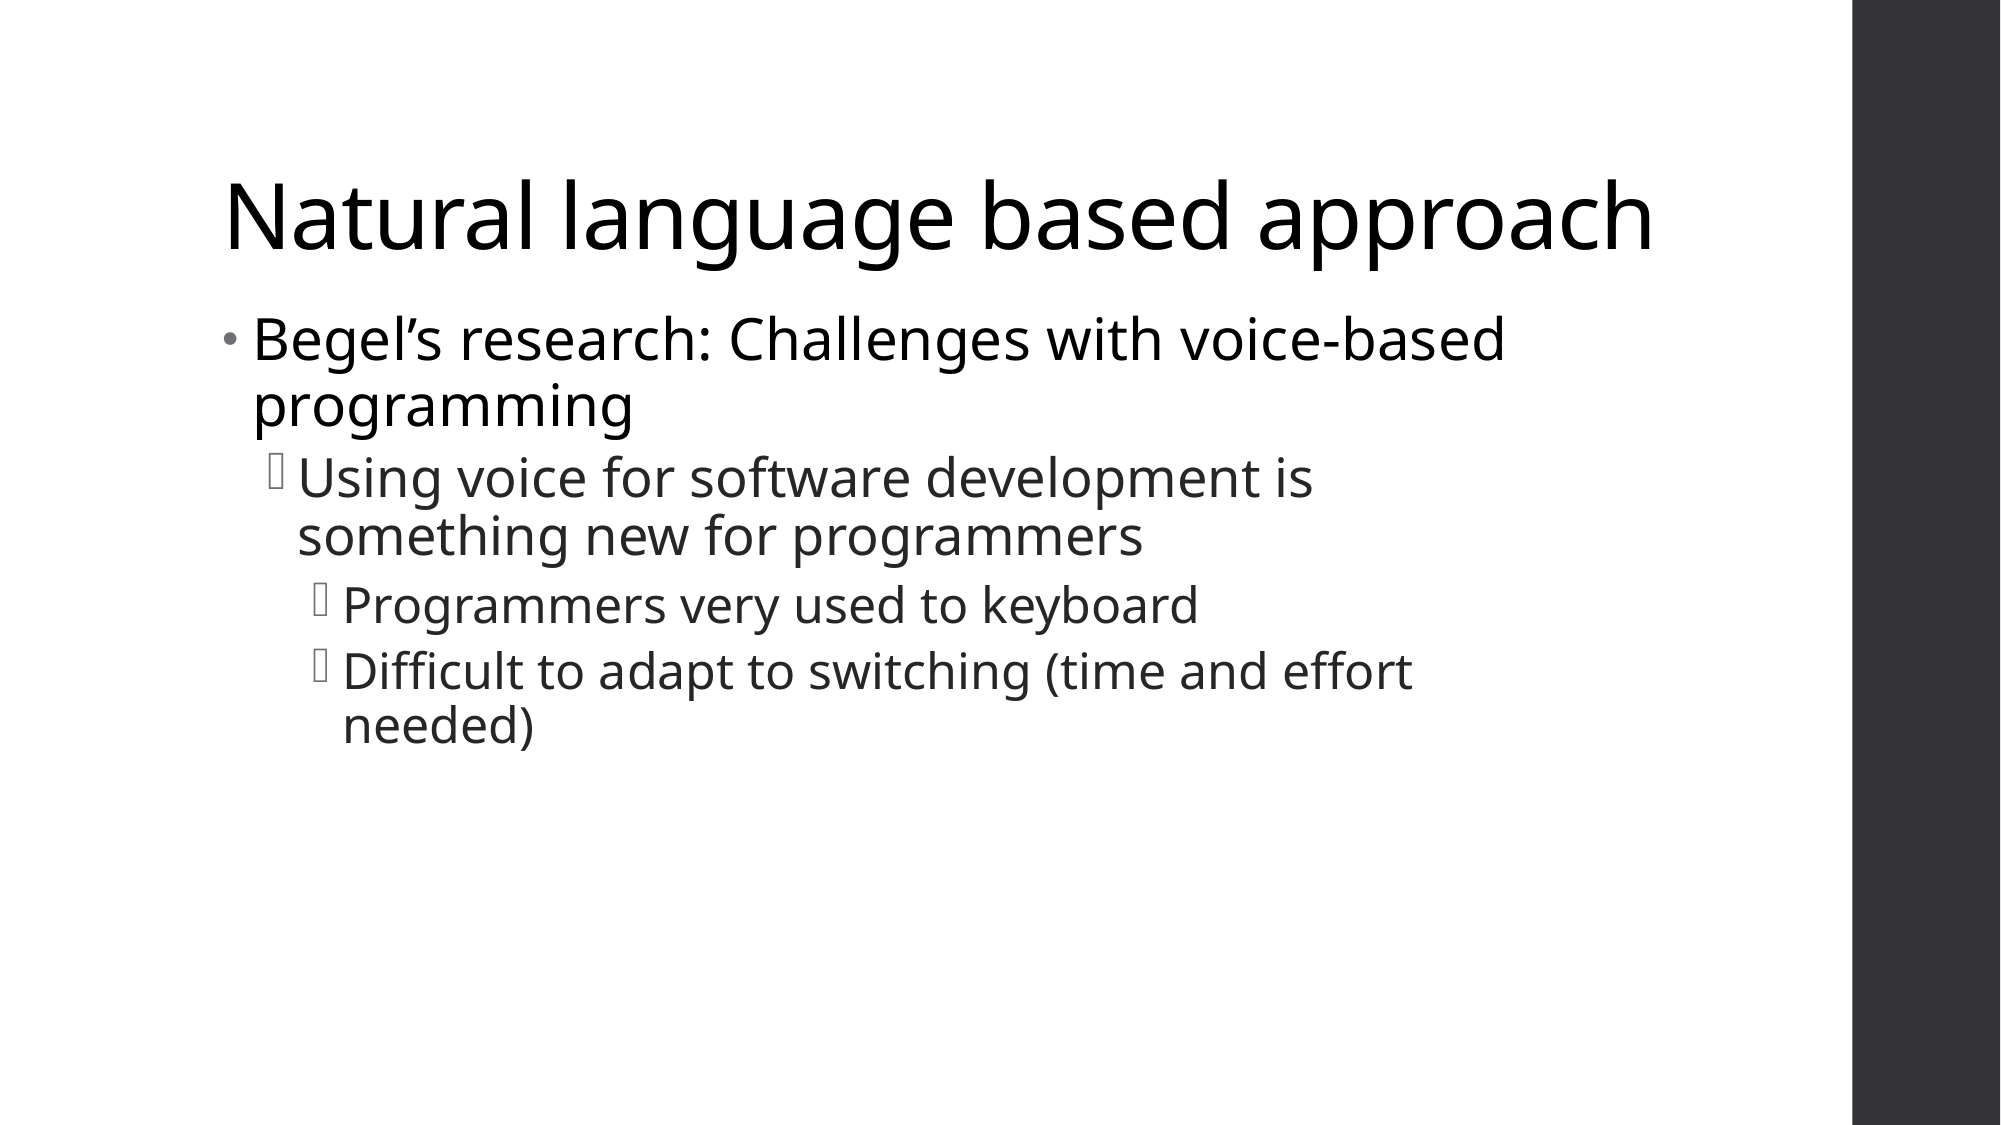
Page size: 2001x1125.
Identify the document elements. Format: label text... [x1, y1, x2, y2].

list Begel’s research: Challenges with voice-based programming Using voice for software development is something new for programmers Programmers very used to keyboard Difficult to adapt to switching (time and effort needed) [206, 299, 1617, 1014]
title Natural language based approach [206, 60, 1797, 278]
